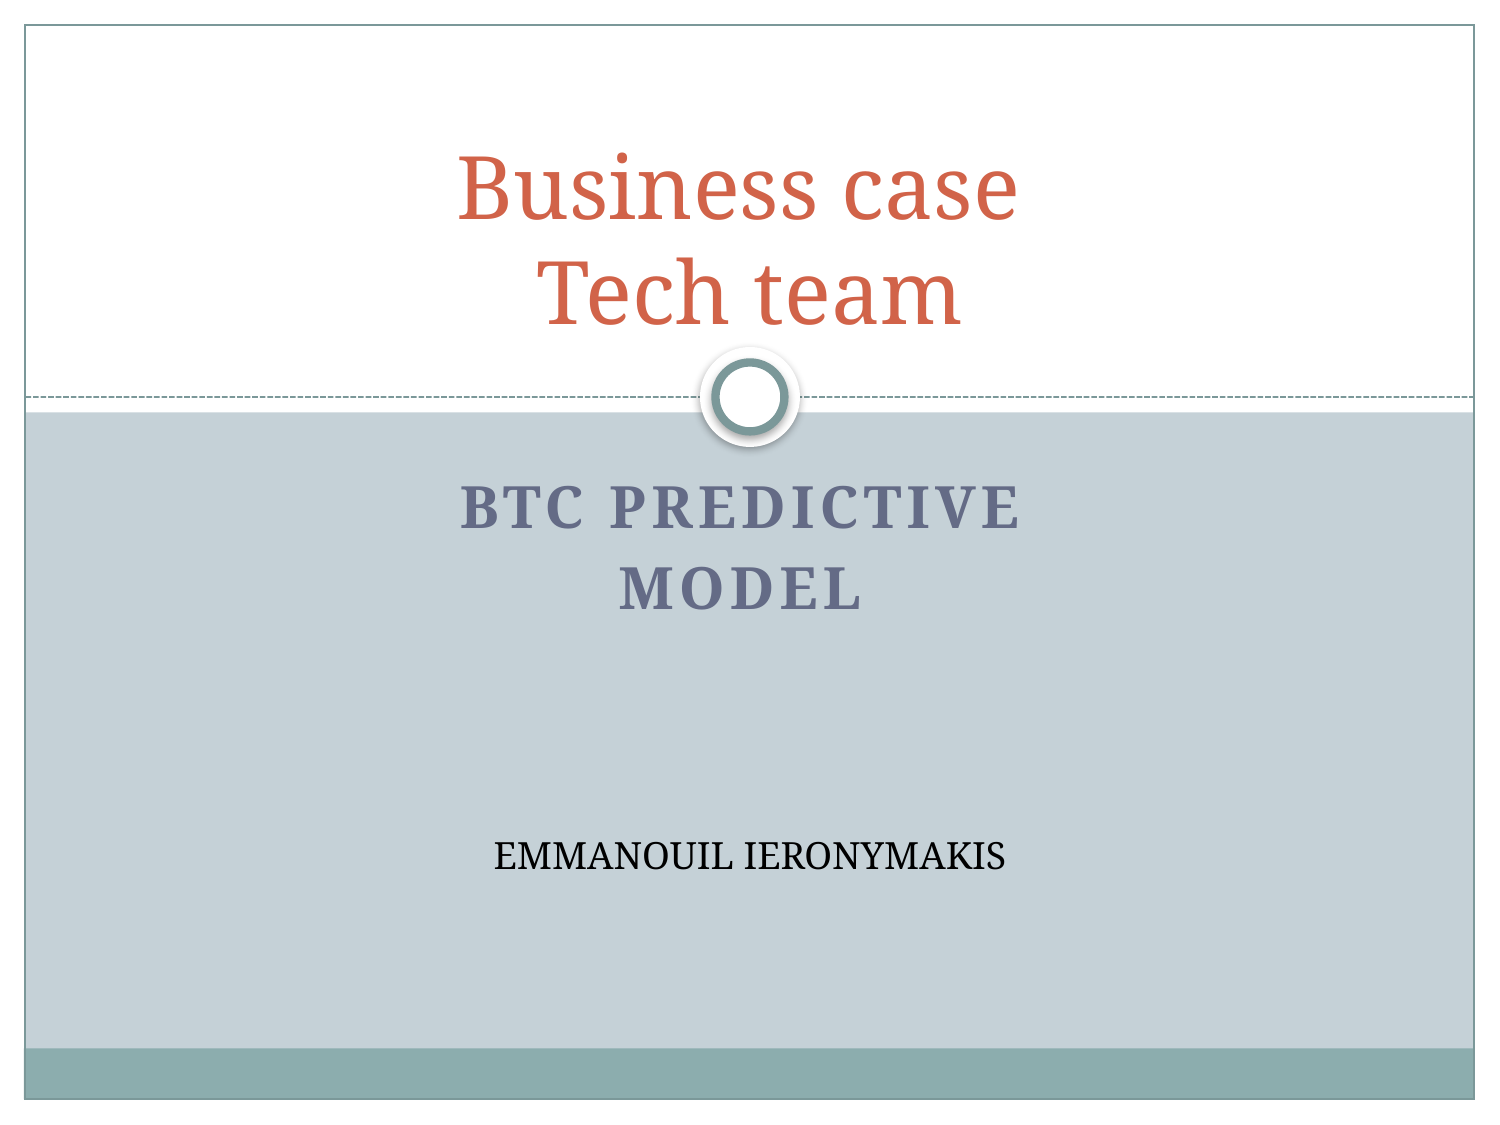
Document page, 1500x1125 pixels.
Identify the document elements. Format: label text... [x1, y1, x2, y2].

title Business case Tech team [112, 62, 1388, 350]
subtitle Btc PREDICTIVE MODEL [225, 462, 1275, 750]
text_box EMMANOUIL IERONYMAKIS [474, 824, 1025, 885]
